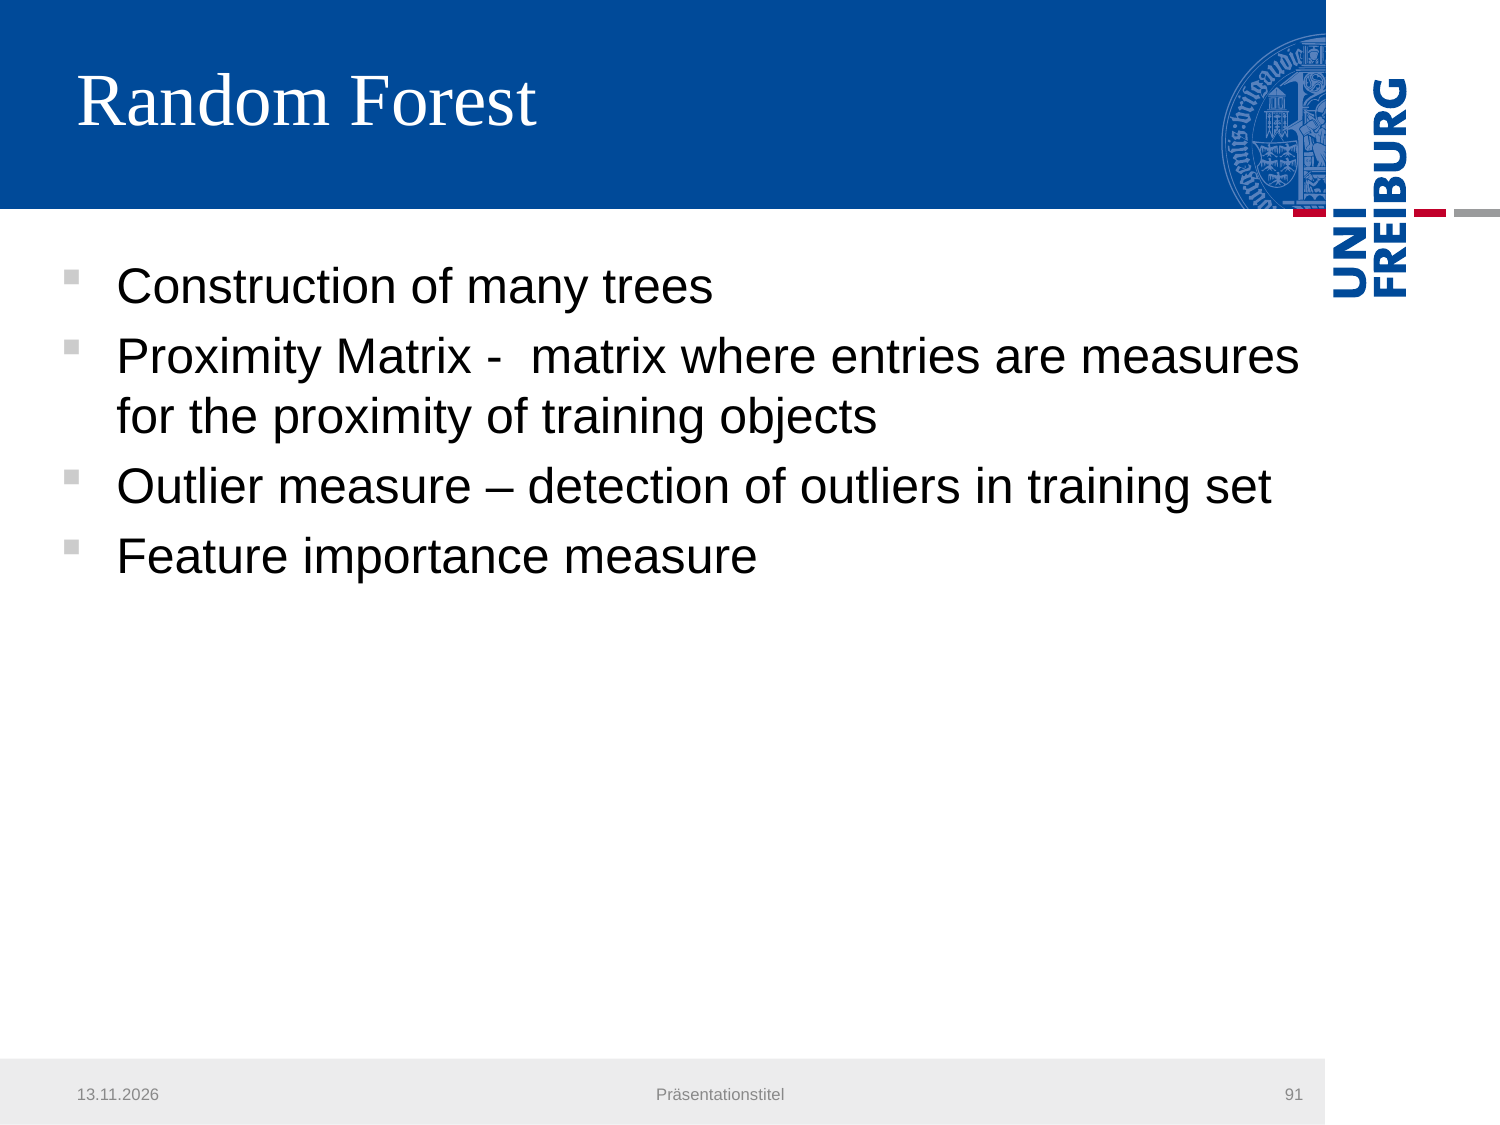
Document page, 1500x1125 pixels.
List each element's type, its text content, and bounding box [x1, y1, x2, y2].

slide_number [76, 1074, 207, 1114]
footer Präsentationstitel [230, 1074, 1211, 1114]
title Random Forest [76, 50, 1235, 169]
slide_number 91 [1234, 1074, 1304, 1114]
